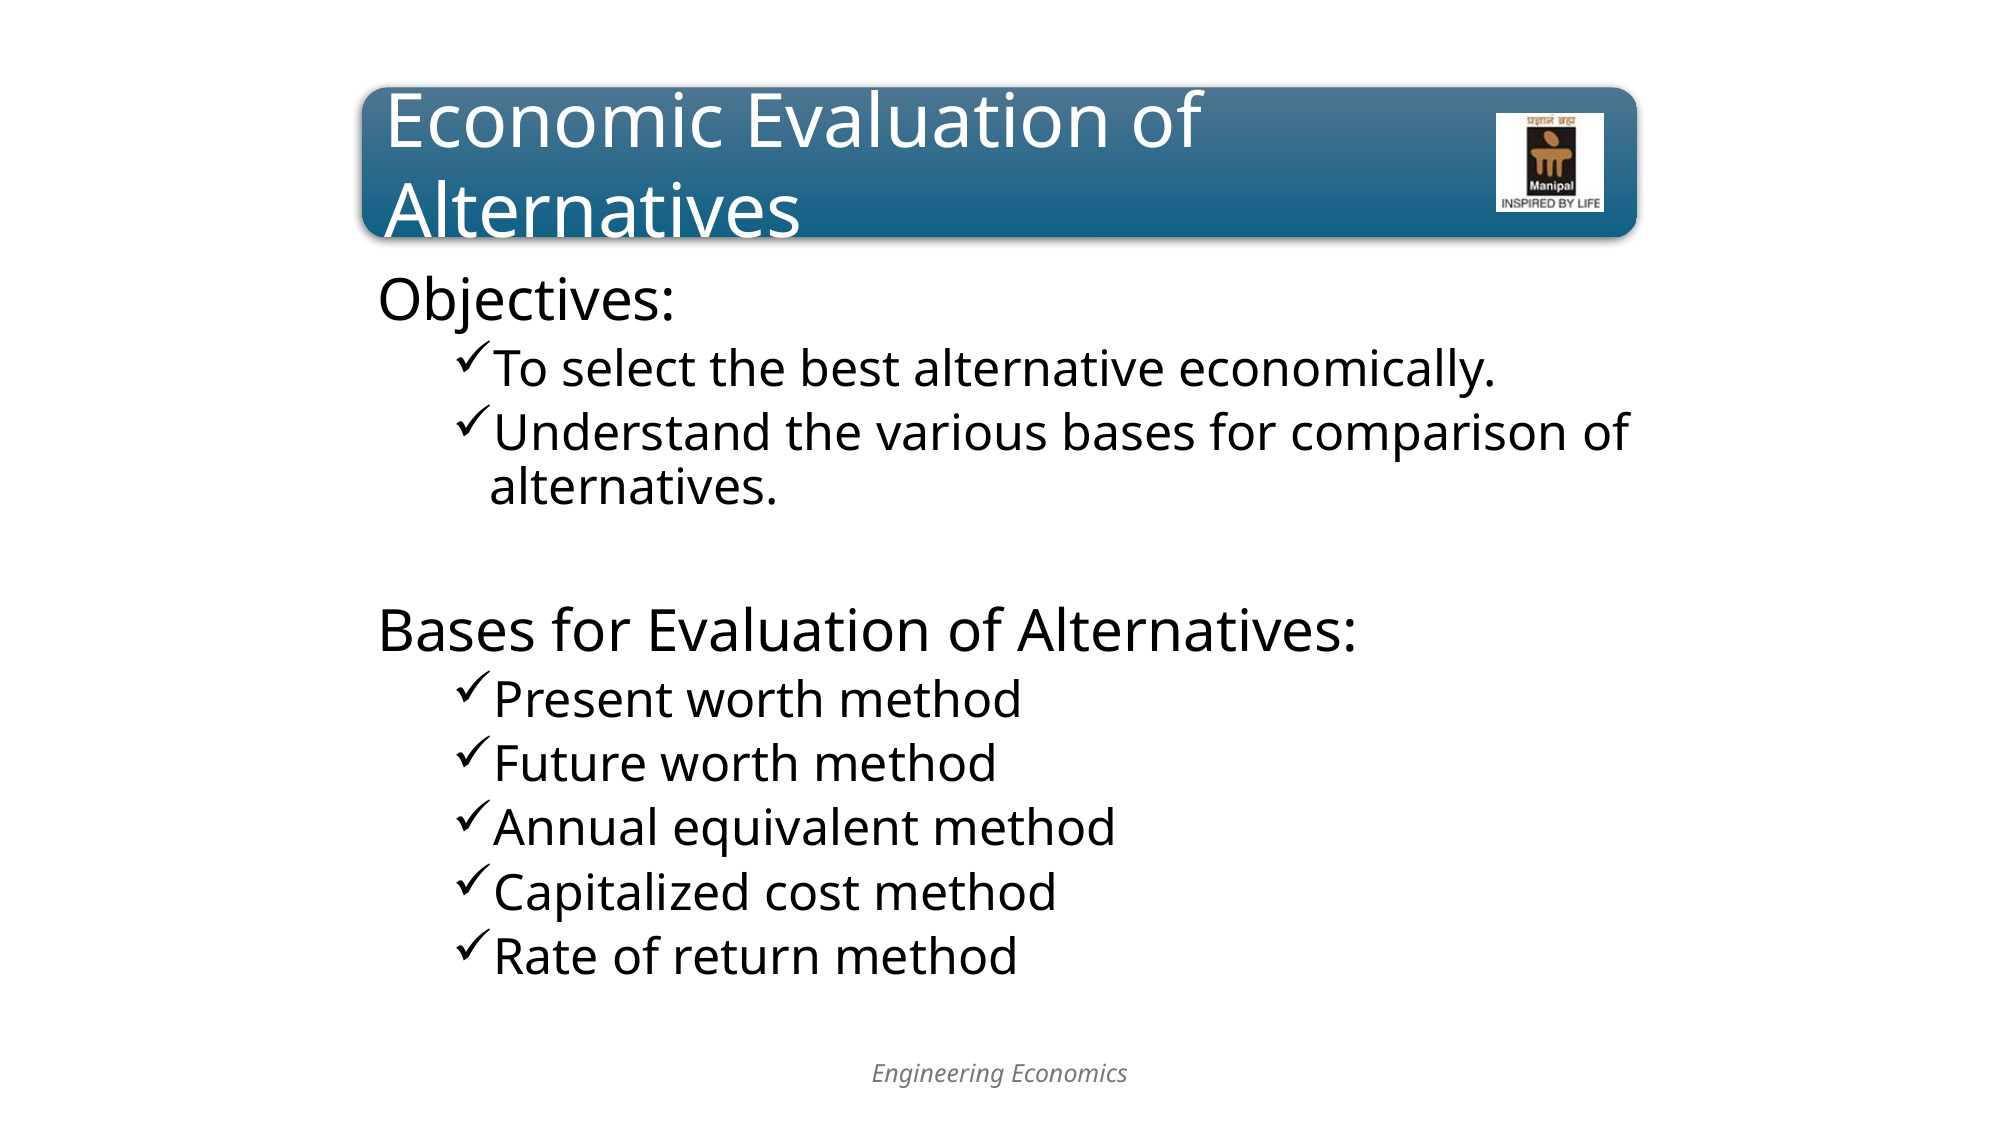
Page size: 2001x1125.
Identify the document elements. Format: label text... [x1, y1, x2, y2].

footer Engineering Economics [662, 1042, 1338, 1103]
text_box Economic Evaluation of Alternatives [362, 87, 1638, 238]
list Objectives: To select the best alternative economically. Understand the various bases for comparison of alternatives. Bases for Evaluation of Alternatives: Present worth method Future worth method Annual equivalent method Capitalized cost method Rate of return method [362, 262, 1675, 1059]
picture [1496, 113, 1604, 212]
